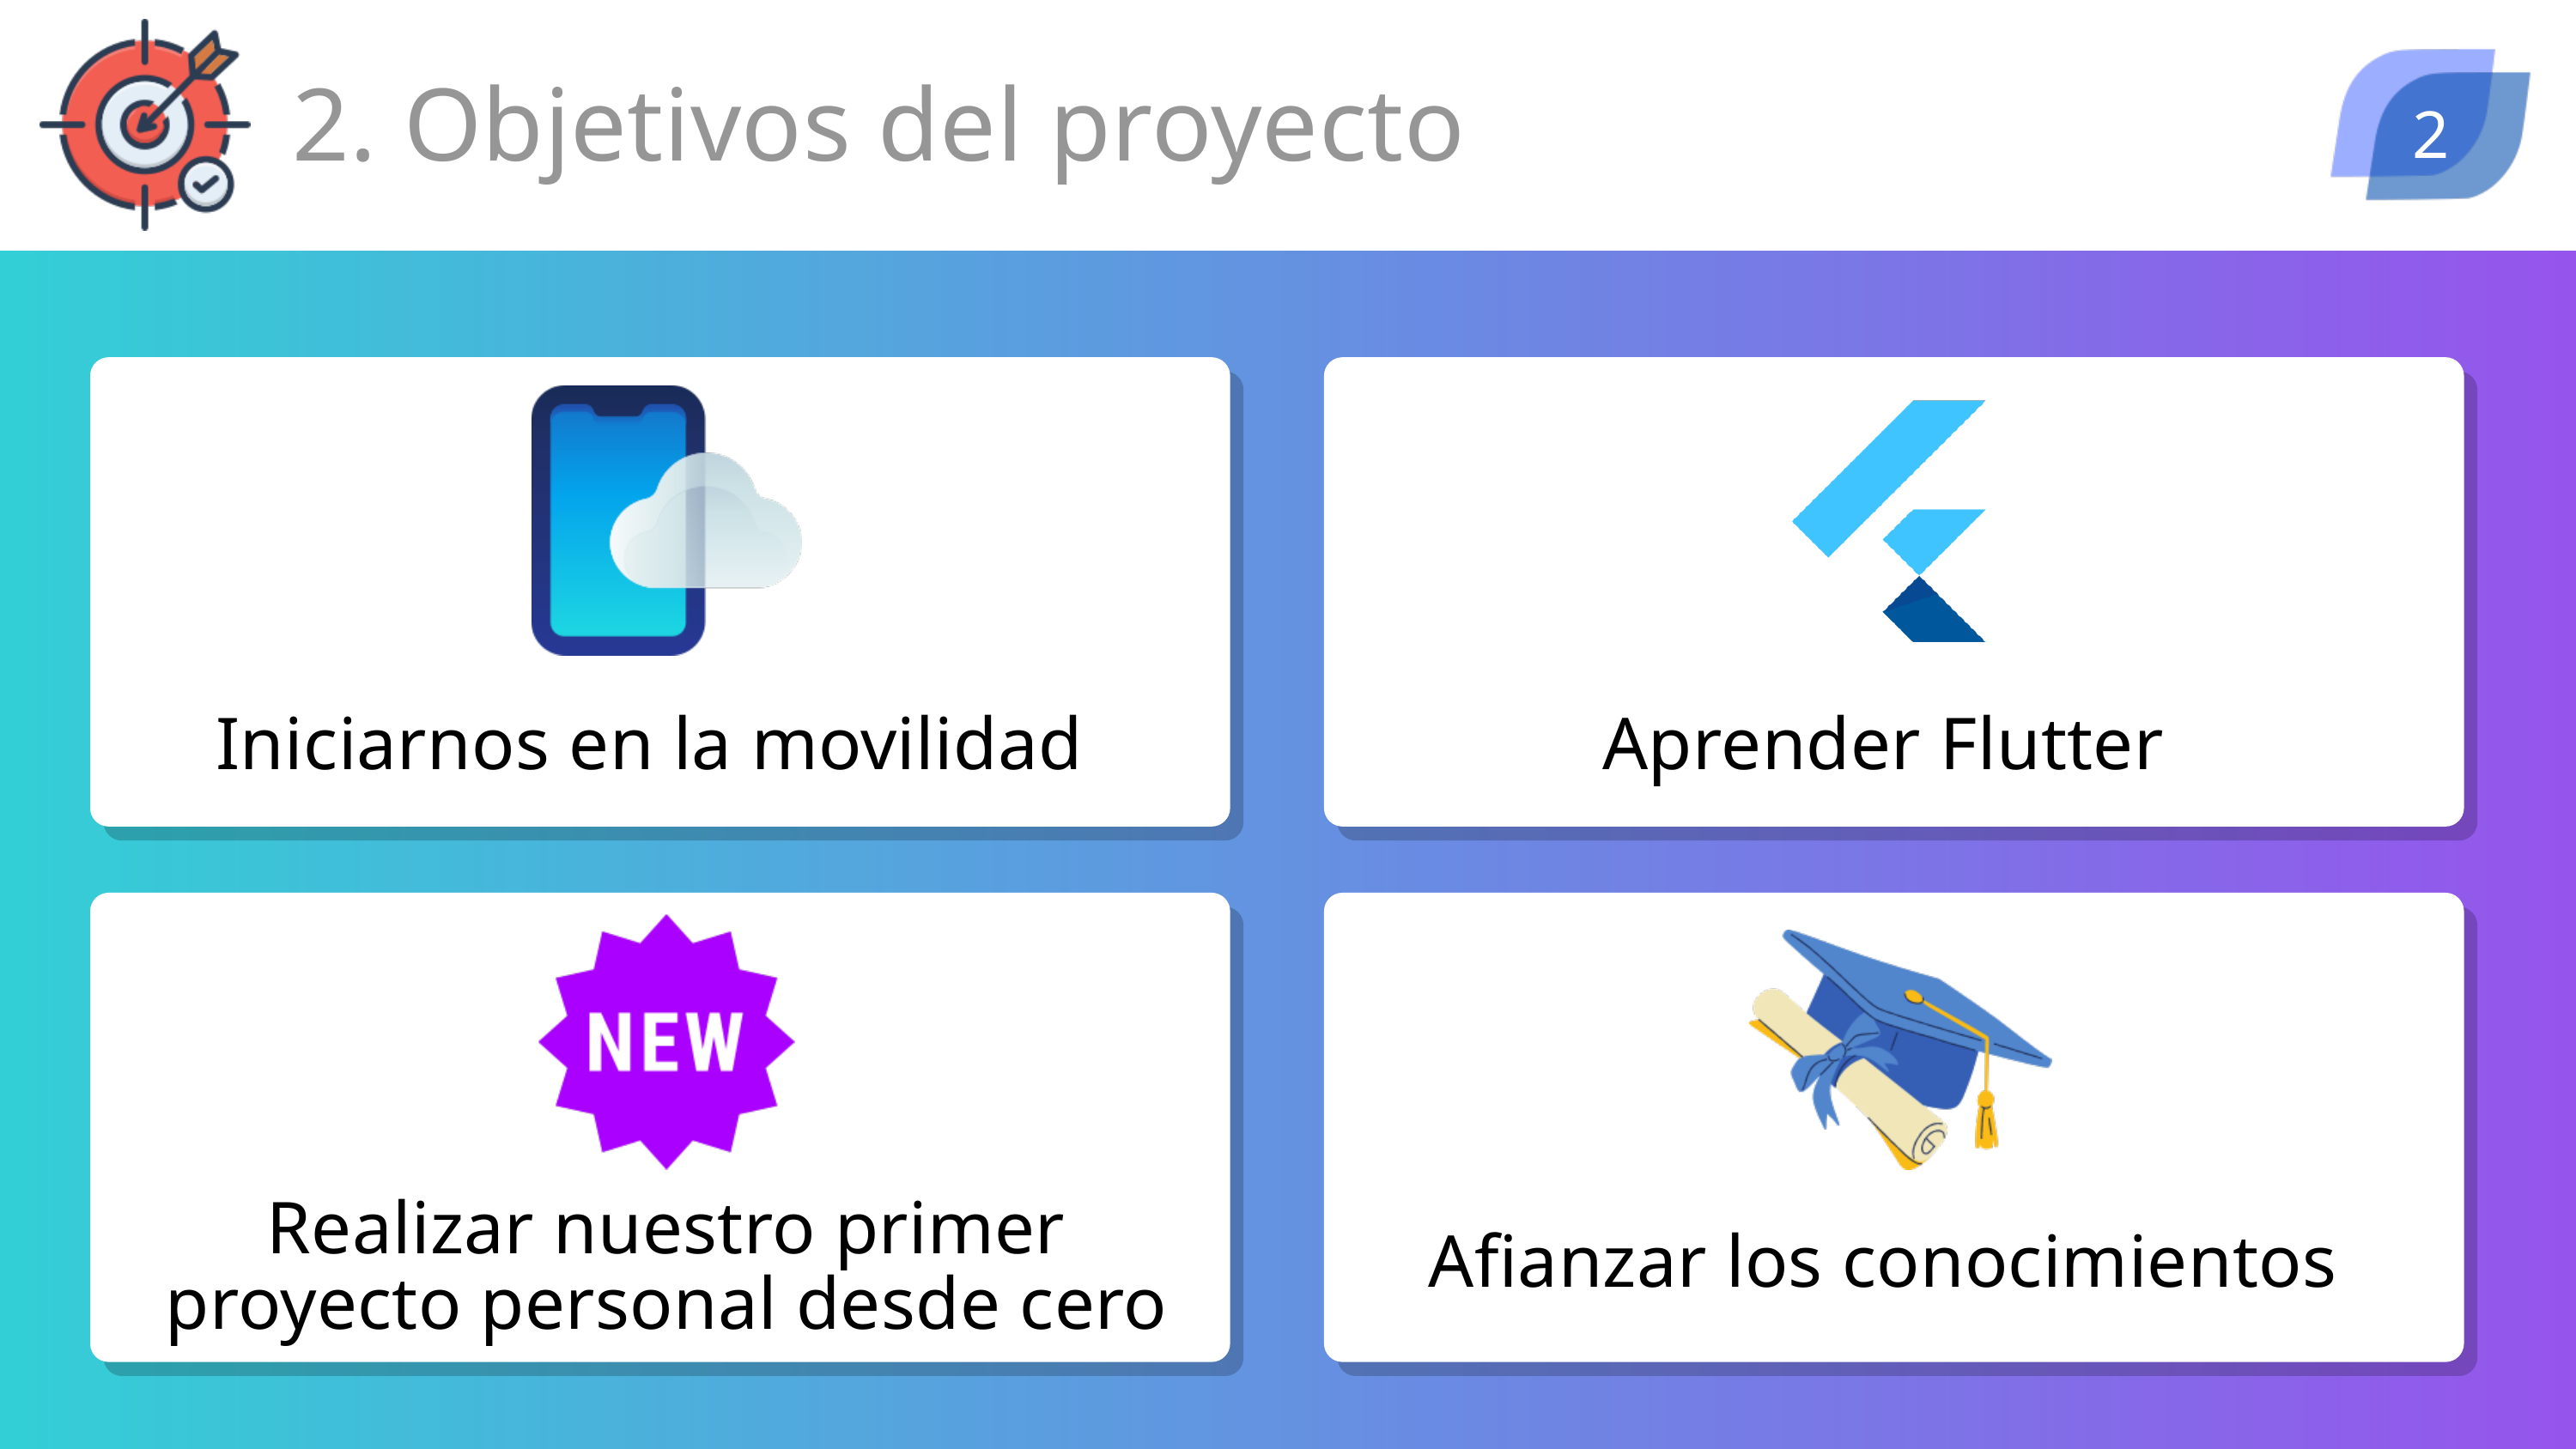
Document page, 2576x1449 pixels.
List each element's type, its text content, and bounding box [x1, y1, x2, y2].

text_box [89, 356, 1244, 841]
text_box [1323, 892, 2478, 1377]
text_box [1323, 356, 2478, 841]
text_box 2. Objetivos del proyecto [292, 74, 2117, 181]
picture [39, 19, 251, 231]
picture [0, 251, 2576, 1449]
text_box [2301, 39, 2561, 211]
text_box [89, 892, 1244, 1377]
